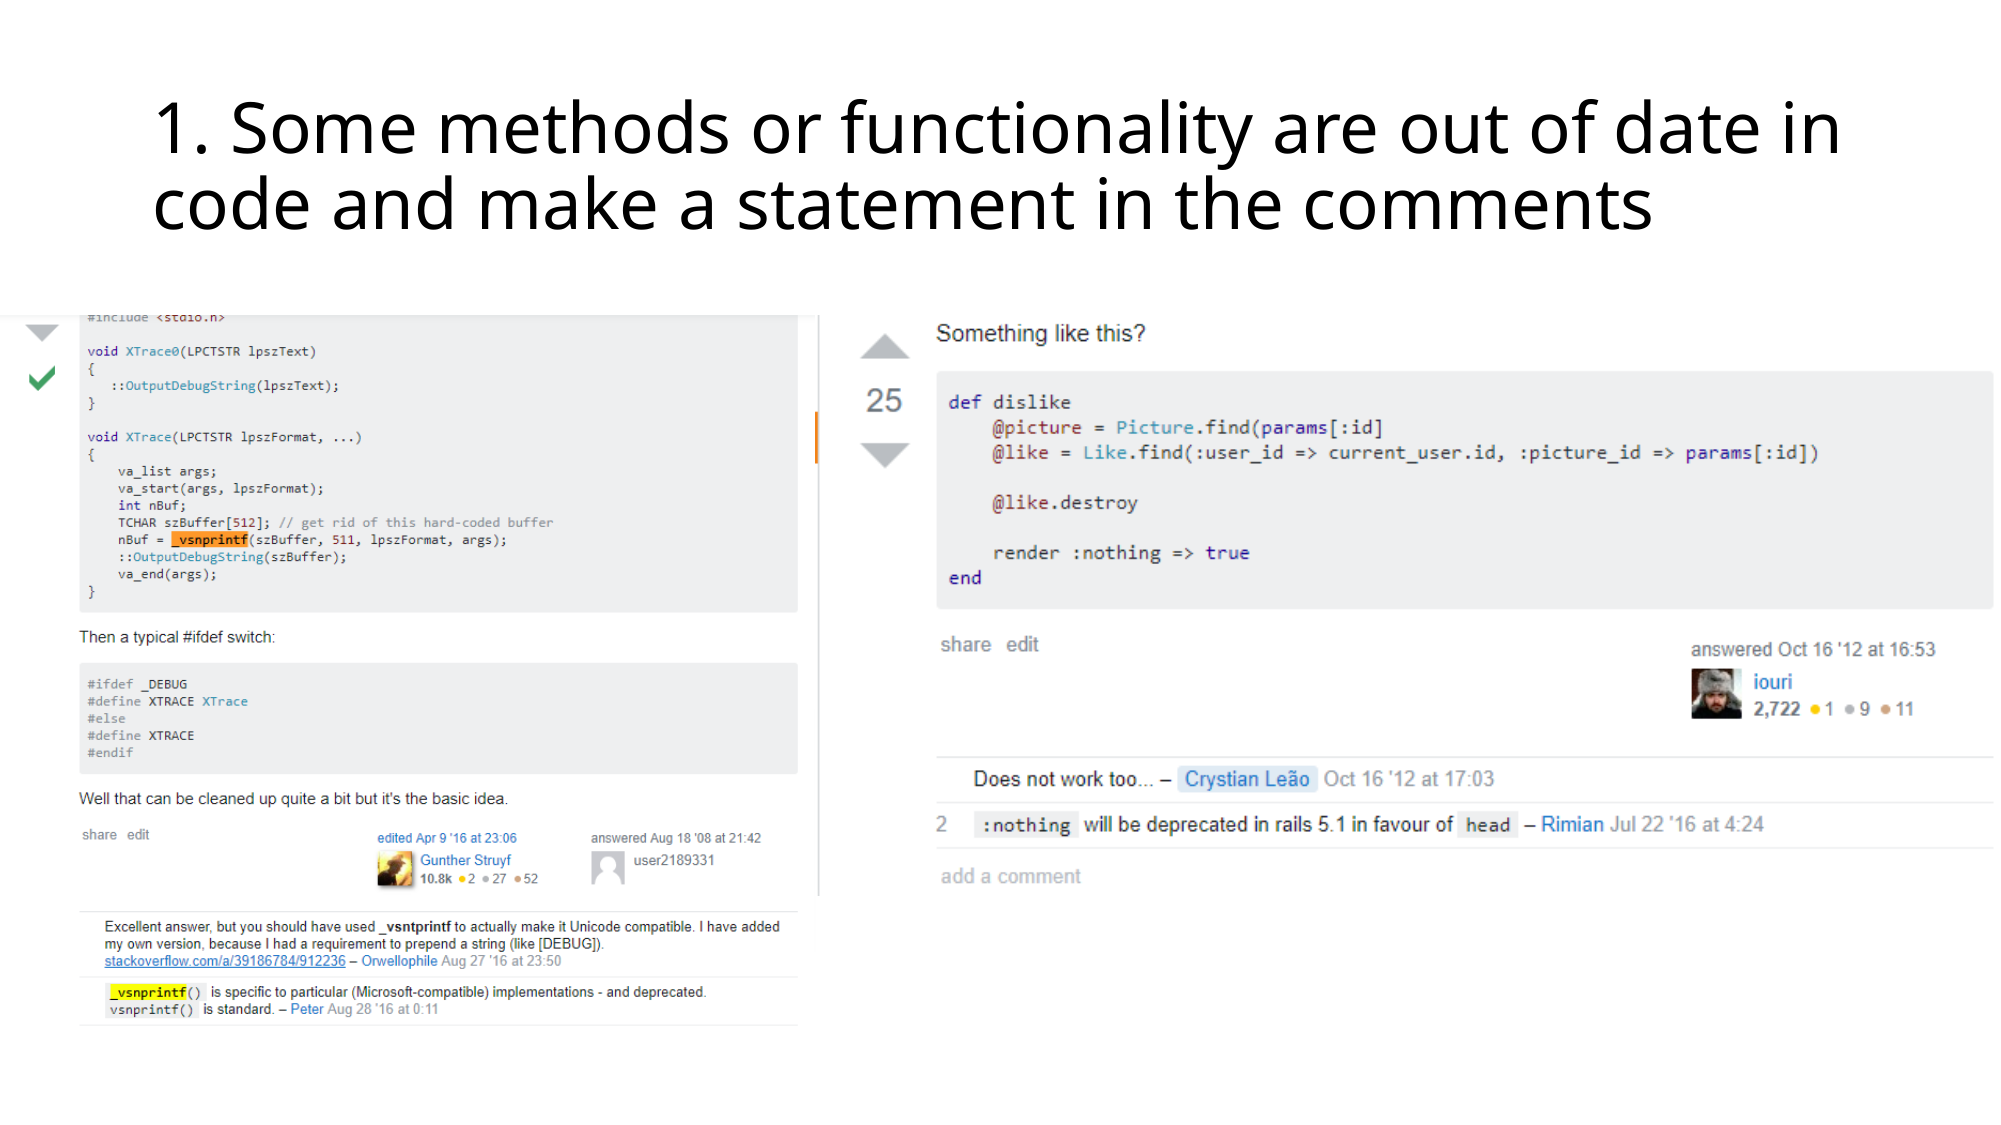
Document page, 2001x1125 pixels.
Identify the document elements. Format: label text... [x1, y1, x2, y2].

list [0, 315, 816, 1030]
picture [815, 315, 2000, 896]
title 1. Some methods or functionality are out of date in code and make a statement in the comments [137, 59, 1863, 278]
